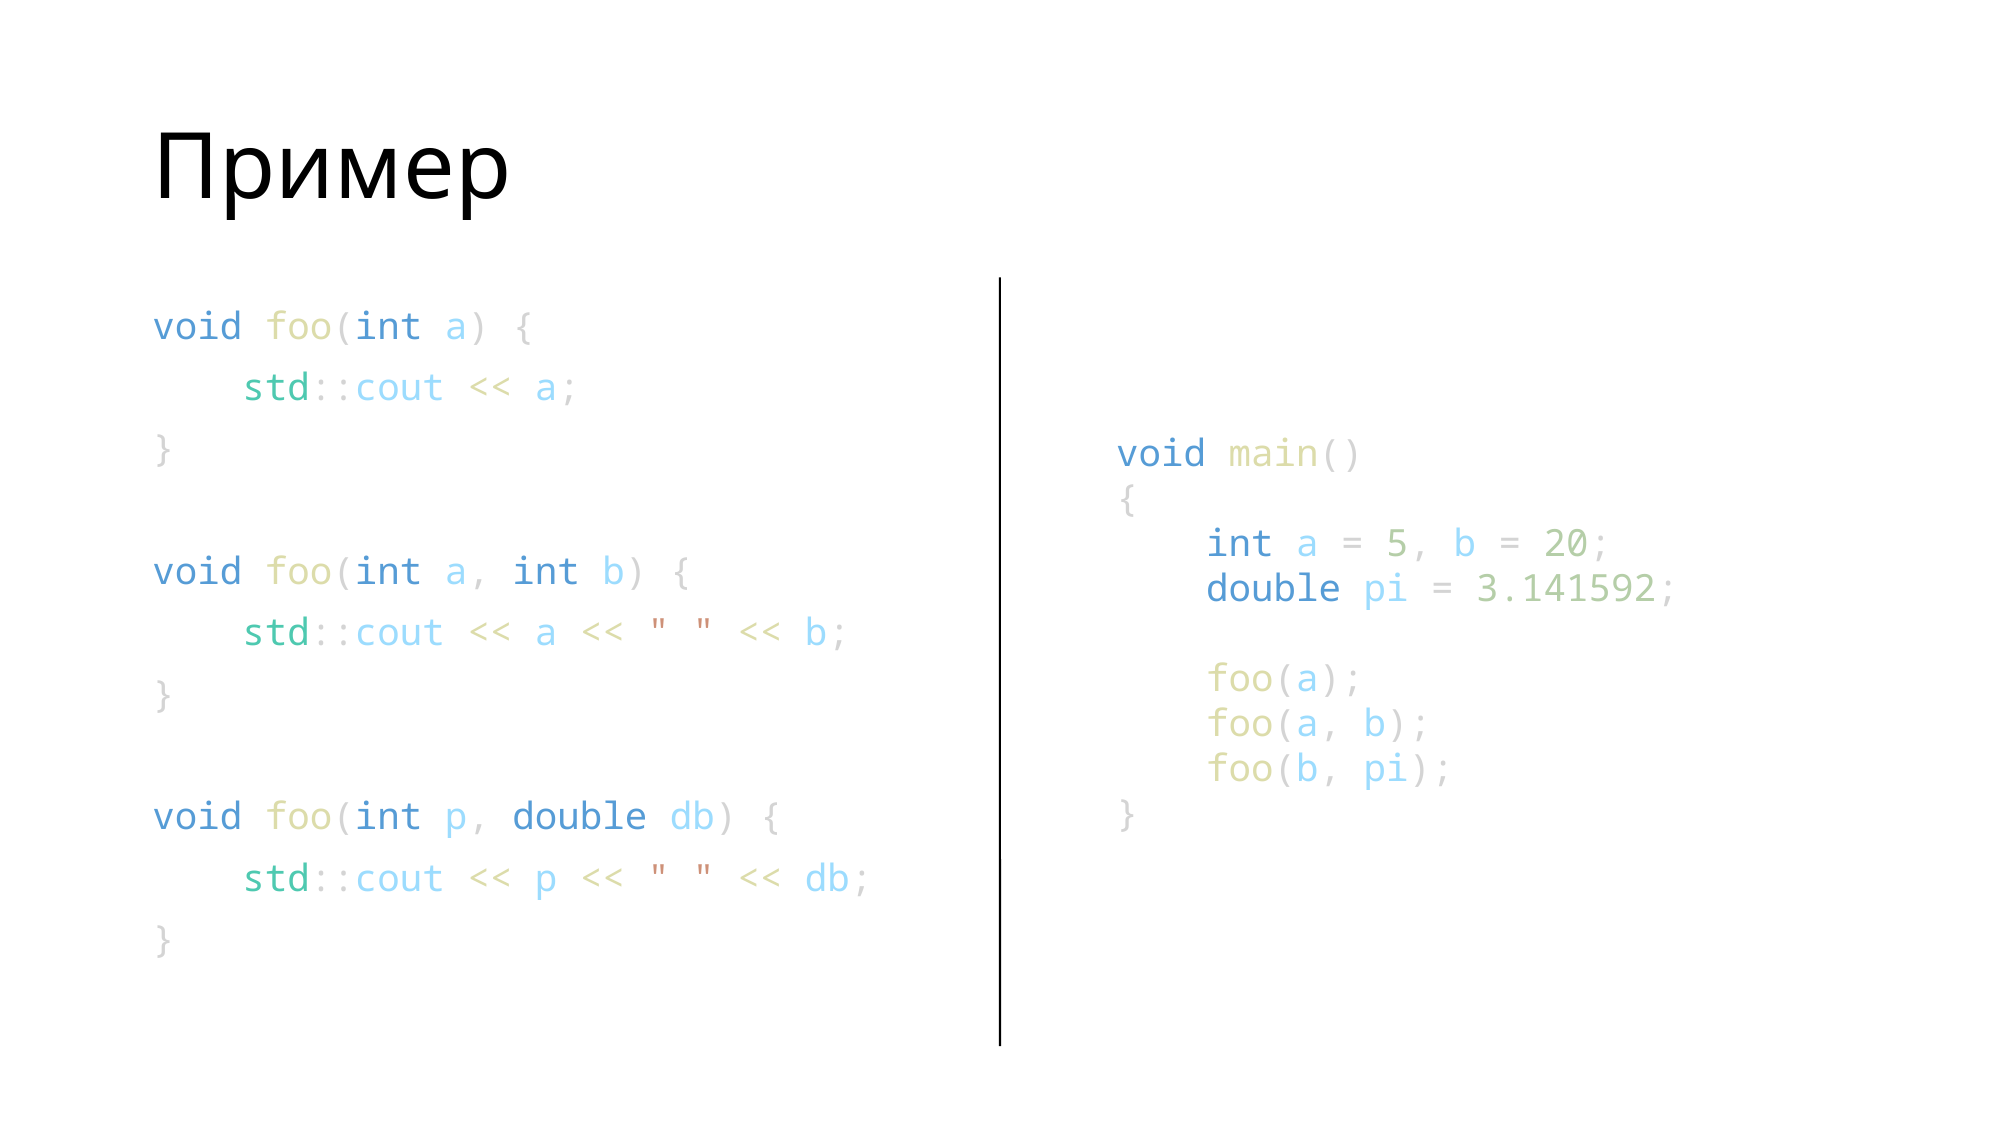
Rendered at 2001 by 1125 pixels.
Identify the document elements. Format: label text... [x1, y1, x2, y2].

title Пример [137, 59, 1863, 278]
list void foo(int a) { std::cout << a; } void foo(int a, int b) { std::cout << a << " " << b; } void foo(int p, double db) { std::cout << p << " " << db; } [137, 299, 938, 1014]
text_box void main() { int a = 5, b = 20; double pi = 3.141592; foo(a); foo(a, b); foo(b, pi); } [1101, 421, 1939, 887]
